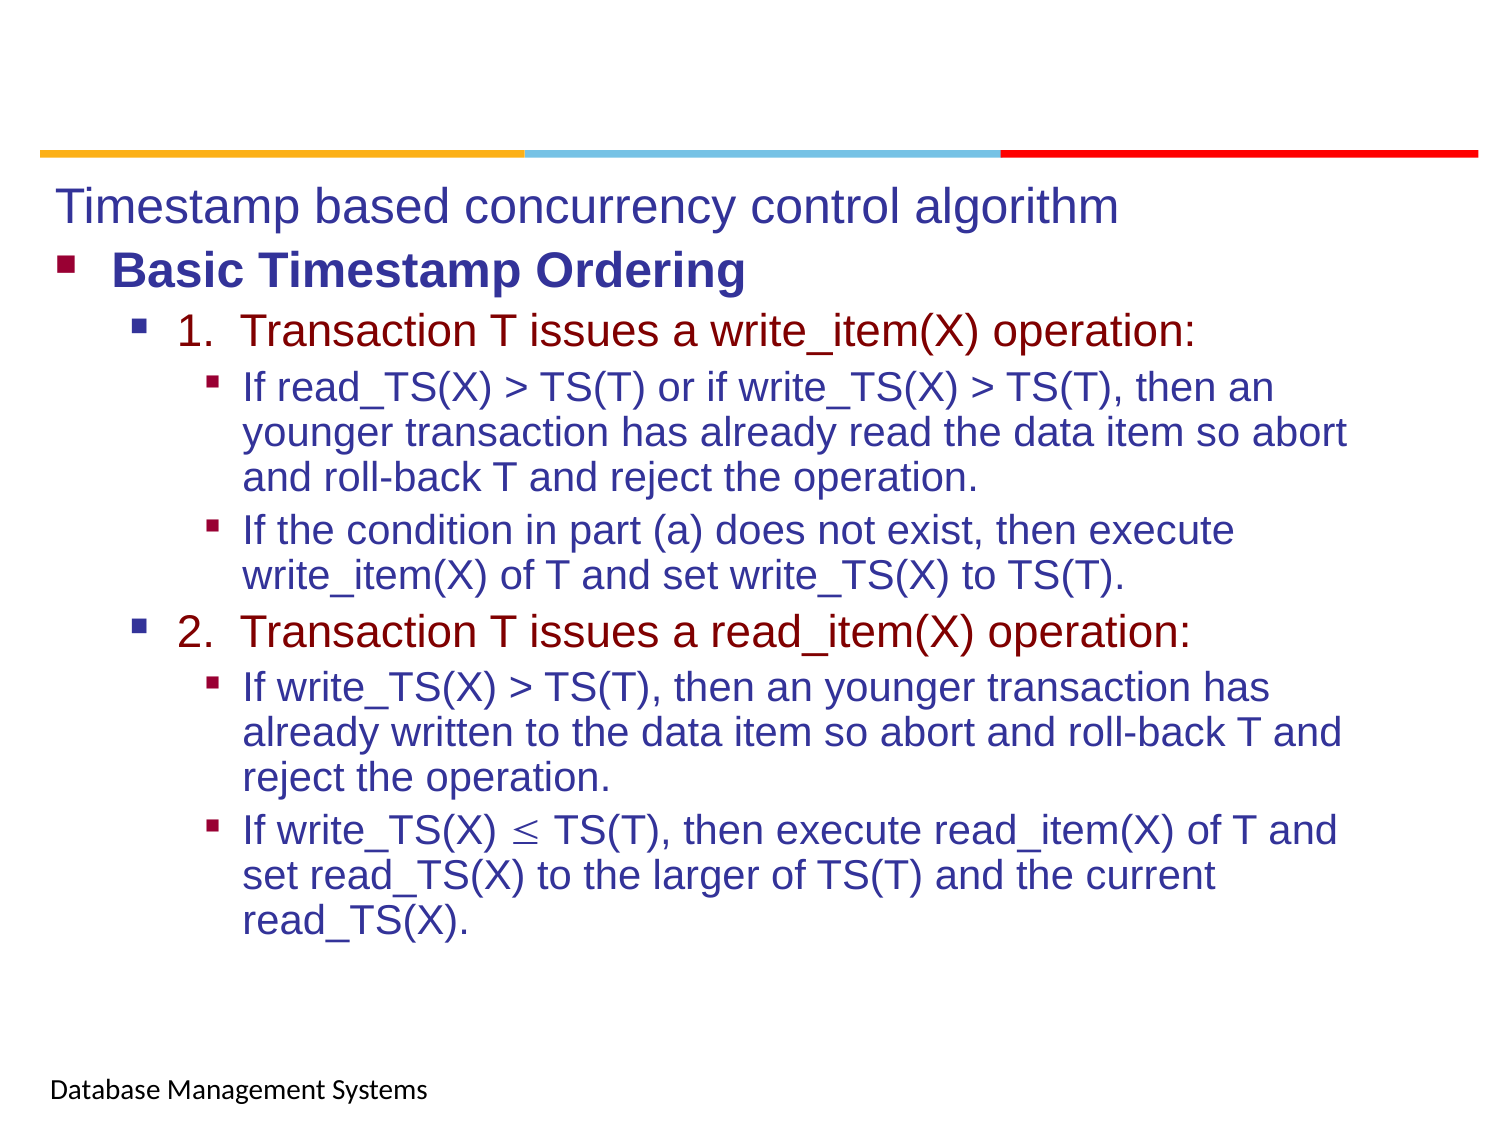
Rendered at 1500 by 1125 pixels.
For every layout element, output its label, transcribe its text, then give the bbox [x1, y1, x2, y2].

list Timestamp based concurrency control algorithm Basic Timestamp Ordering 1. Transaction T issues a write_item(X) operation: If read_TS(X) > TS(T) or if write_TS(X) > TS(T), then an younger transaction has already read the data item so abort and roll-back T and reject the operation. If the condition in part (a) does not exist, then execute write_item(X) of T and set write_TS(X) to TS(T). 2. Transaction T issues a read_item(X) operation: If write_TS(X) > TS(T), then an younger transaction has already written to the data item so abort and roll-back T and reject the operation. If write_TS(X)  TS(T), then execute read_item(X) of T and set read_TS(X) to the larger of TS(T) and the current read_TS(X). [39, 172, 1401, 923]
